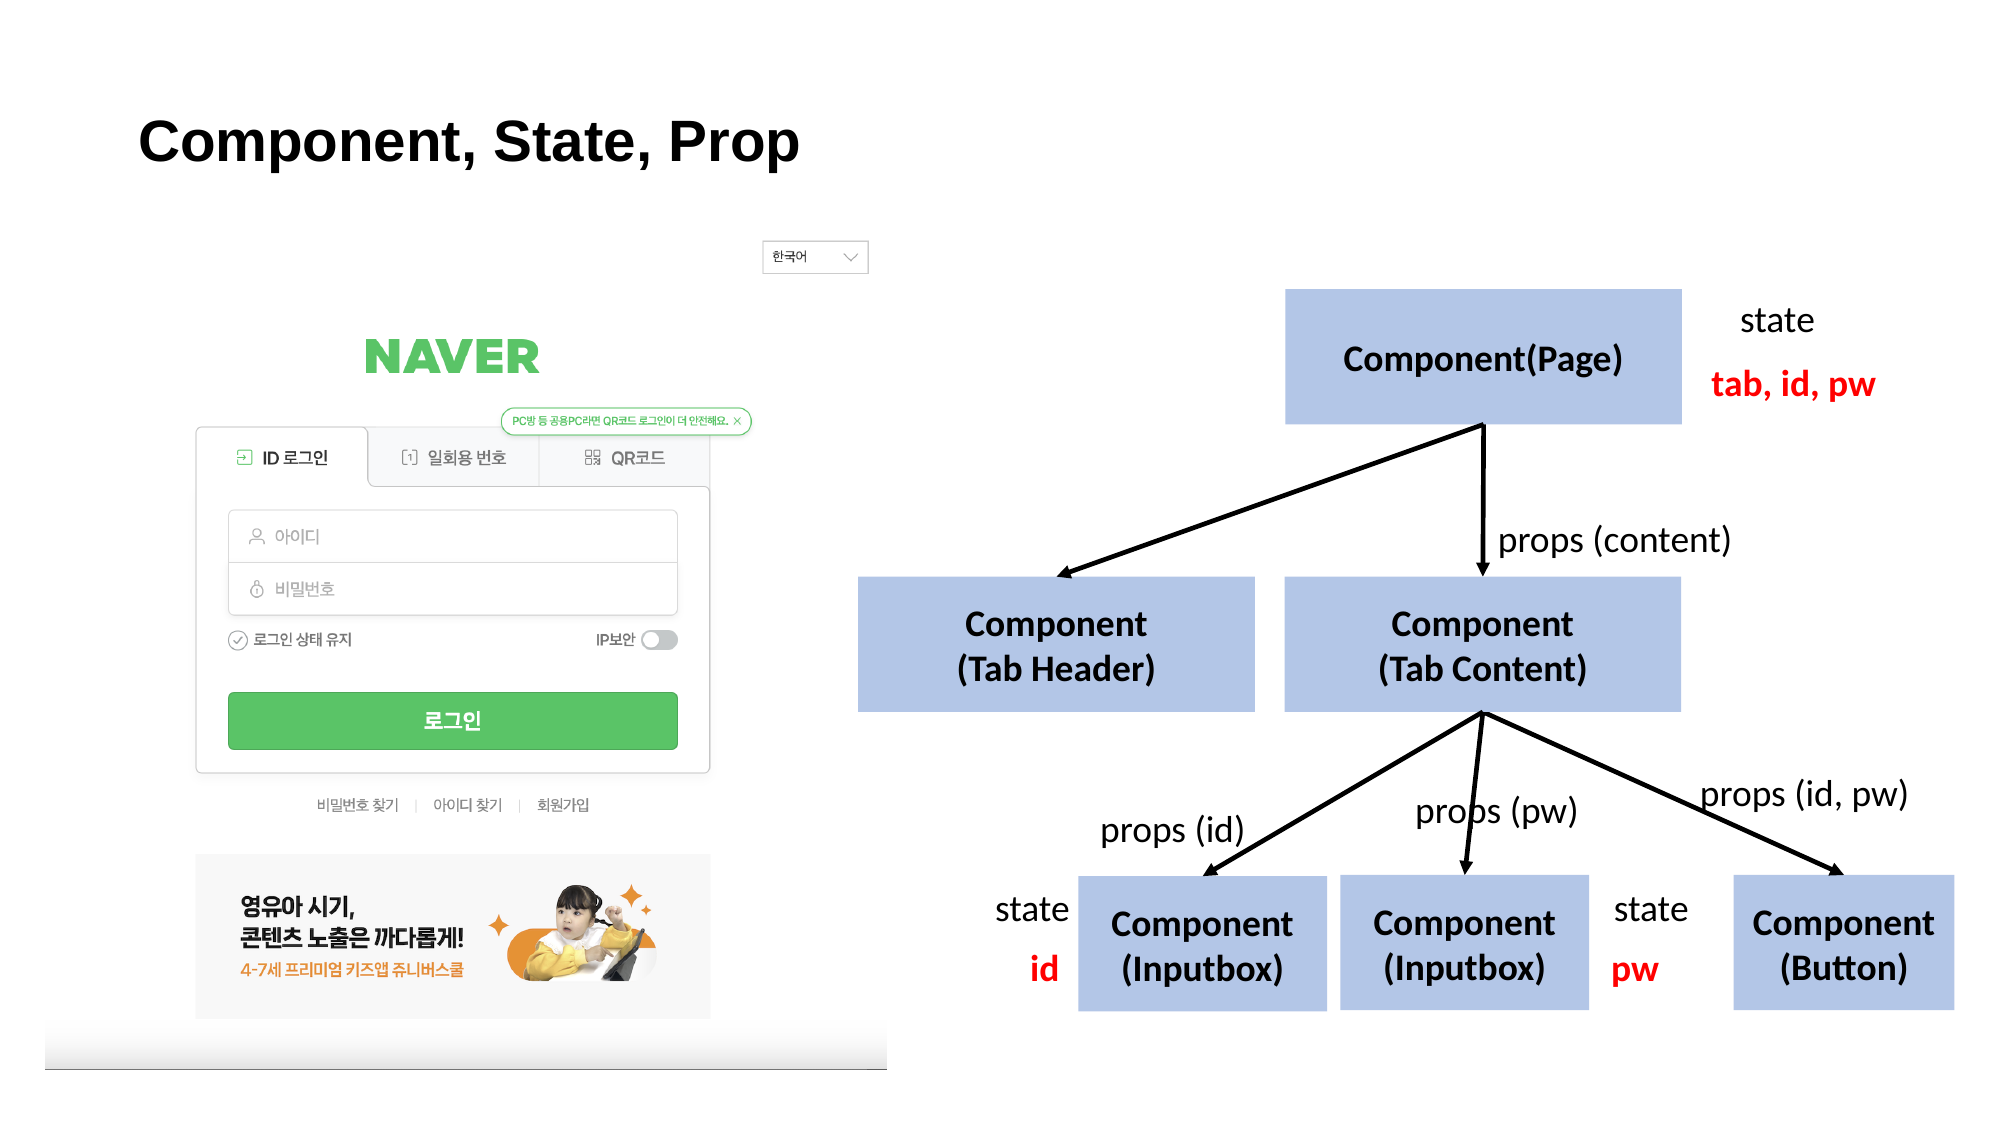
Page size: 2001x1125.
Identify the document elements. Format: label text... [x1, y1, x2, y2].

text_box tab, id, pw [1696, 351, 1893, 412]
text_box state [1725, 287, 1831, 348]
text_box Component, State, Prop [123, 95, 948, 181]
text_box props (id, pw) [1848, 761, 1928, 822]
picture [45, 218, 887, 1070]
text_box state [980, 876, 1086, 937]
text_box Component (Inputbox) [1340, 883, 1590, 1011]
text_box state [1598, 883, 1705, 937]
text_box props (content) [1489, 507, 1751, 567]
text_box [1056, 424, 1482, 577]
text_box Component (Inputbox) [1078, 876, 1328, 1012]
text_box Component (Tab Header) [890, 576, 1255, 712]
text_box Component (Button) [1733, 874, 1955, 1011]
text_box Component(Page) [1285, 289, 1682, 425]
text_box id [1015, 936, 1076, 997]
text_box props (id) [1085, 797, 1197, 857]
text_box Component (Tab Content) [1284, 576, 1682, 710]
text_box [1202, 711, 1463, 877]
text_box pw [1596, 936, 1677, 997]
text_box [1464, 711, 1484, 876]
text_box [1485, 711, 1845, 876]
